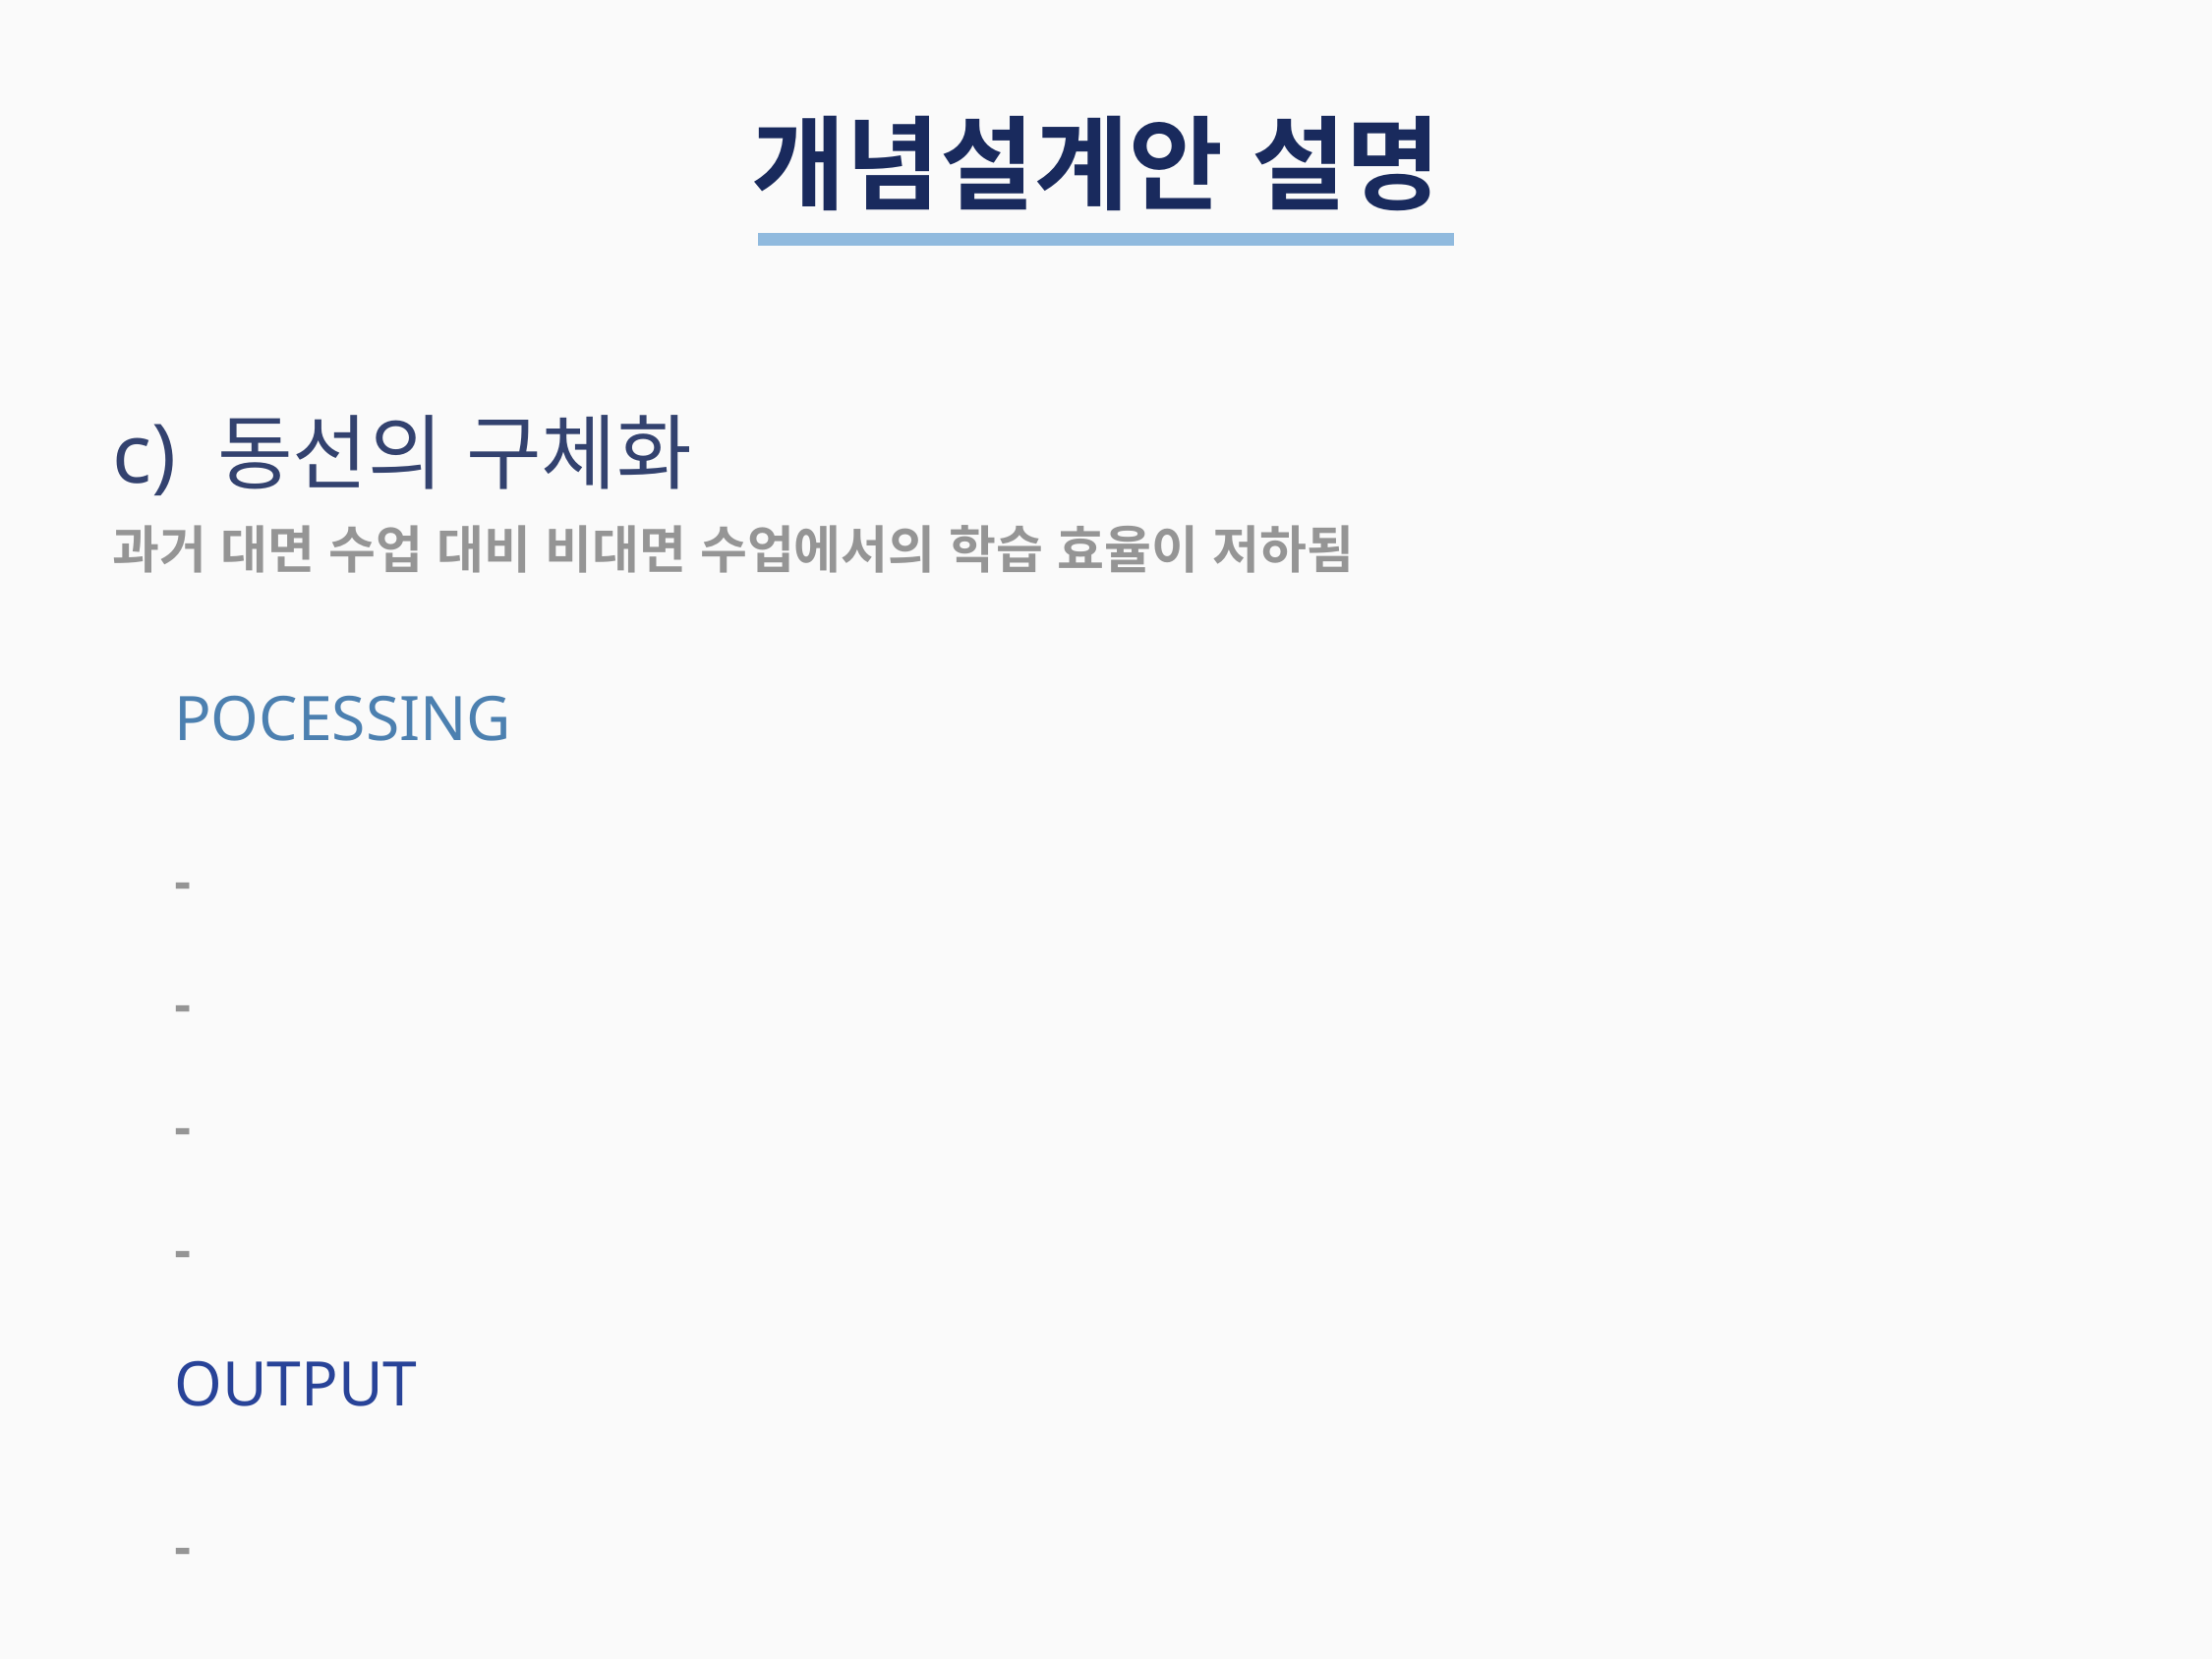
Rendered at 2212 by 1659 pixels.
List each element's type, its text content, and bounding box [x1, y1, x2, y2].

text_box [159, 657, 1866, 1273]
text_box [736, 91, 1476, 240]
text_box c) 동선의 구체화 [97, 374, 2143, 507]
text_box 과거 대면 수업 대비 비대면 수업에서의 학습 효율이 저하됨 [97, 509, 1805, 586]
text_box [159, 1321, 1866, 1566]
